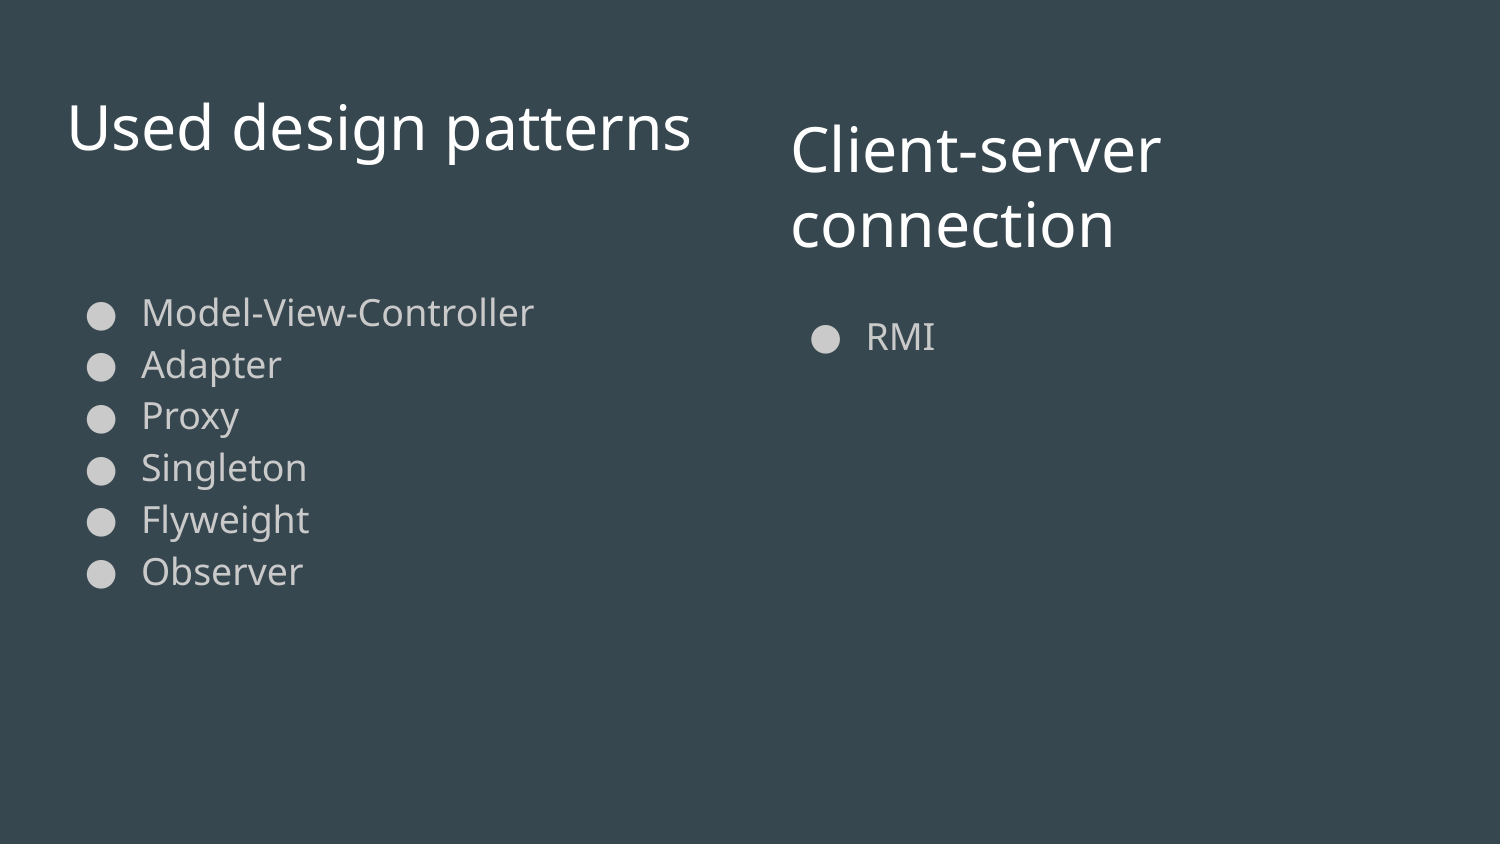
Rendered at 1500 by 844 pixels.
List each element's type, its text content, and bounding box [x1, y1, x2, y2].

list Model-View-Controller Adapter Proxy Singleton Flyweight Observer [51, 189, 750, 750]
list RMI [775, 212, 1475, 773]
title Used design patterns [51, 72, 750, 167]
title Client-server connection [775, 95, 1475, 189]
